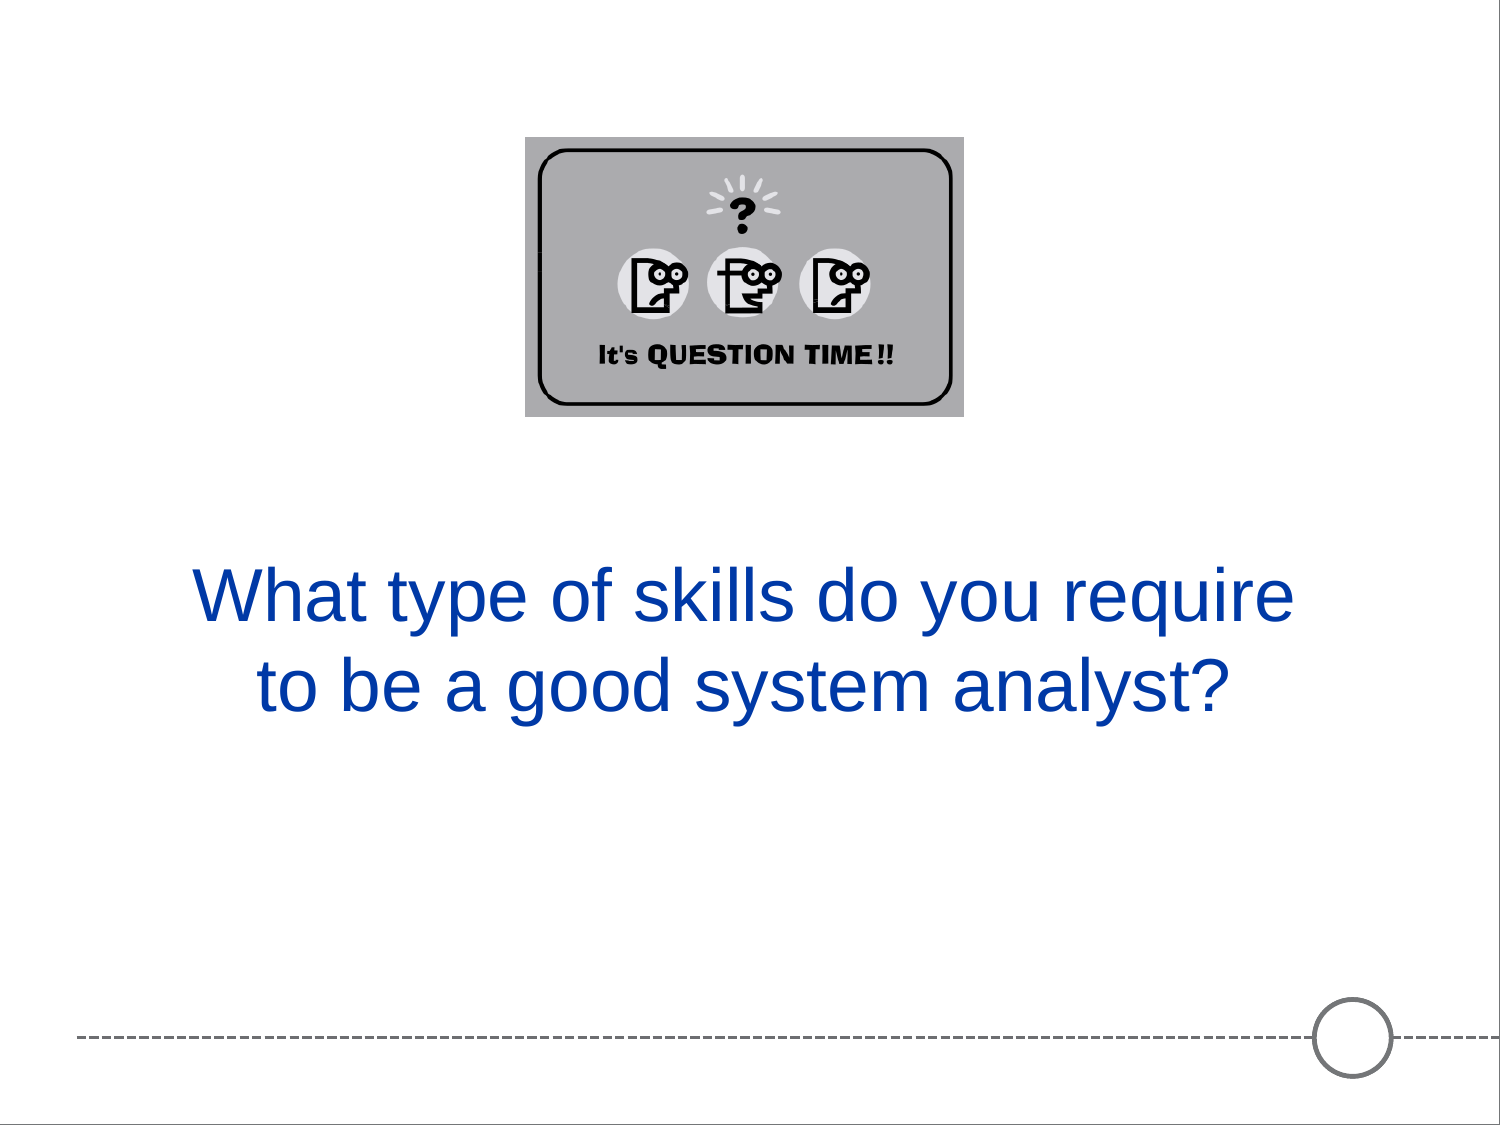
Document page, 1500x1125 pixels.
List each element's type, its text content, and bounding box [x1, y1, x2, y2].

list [525, 136, 964, 418]
title What type of skills do you require to be a good system analyst? [151, 527, 1338, 747]
